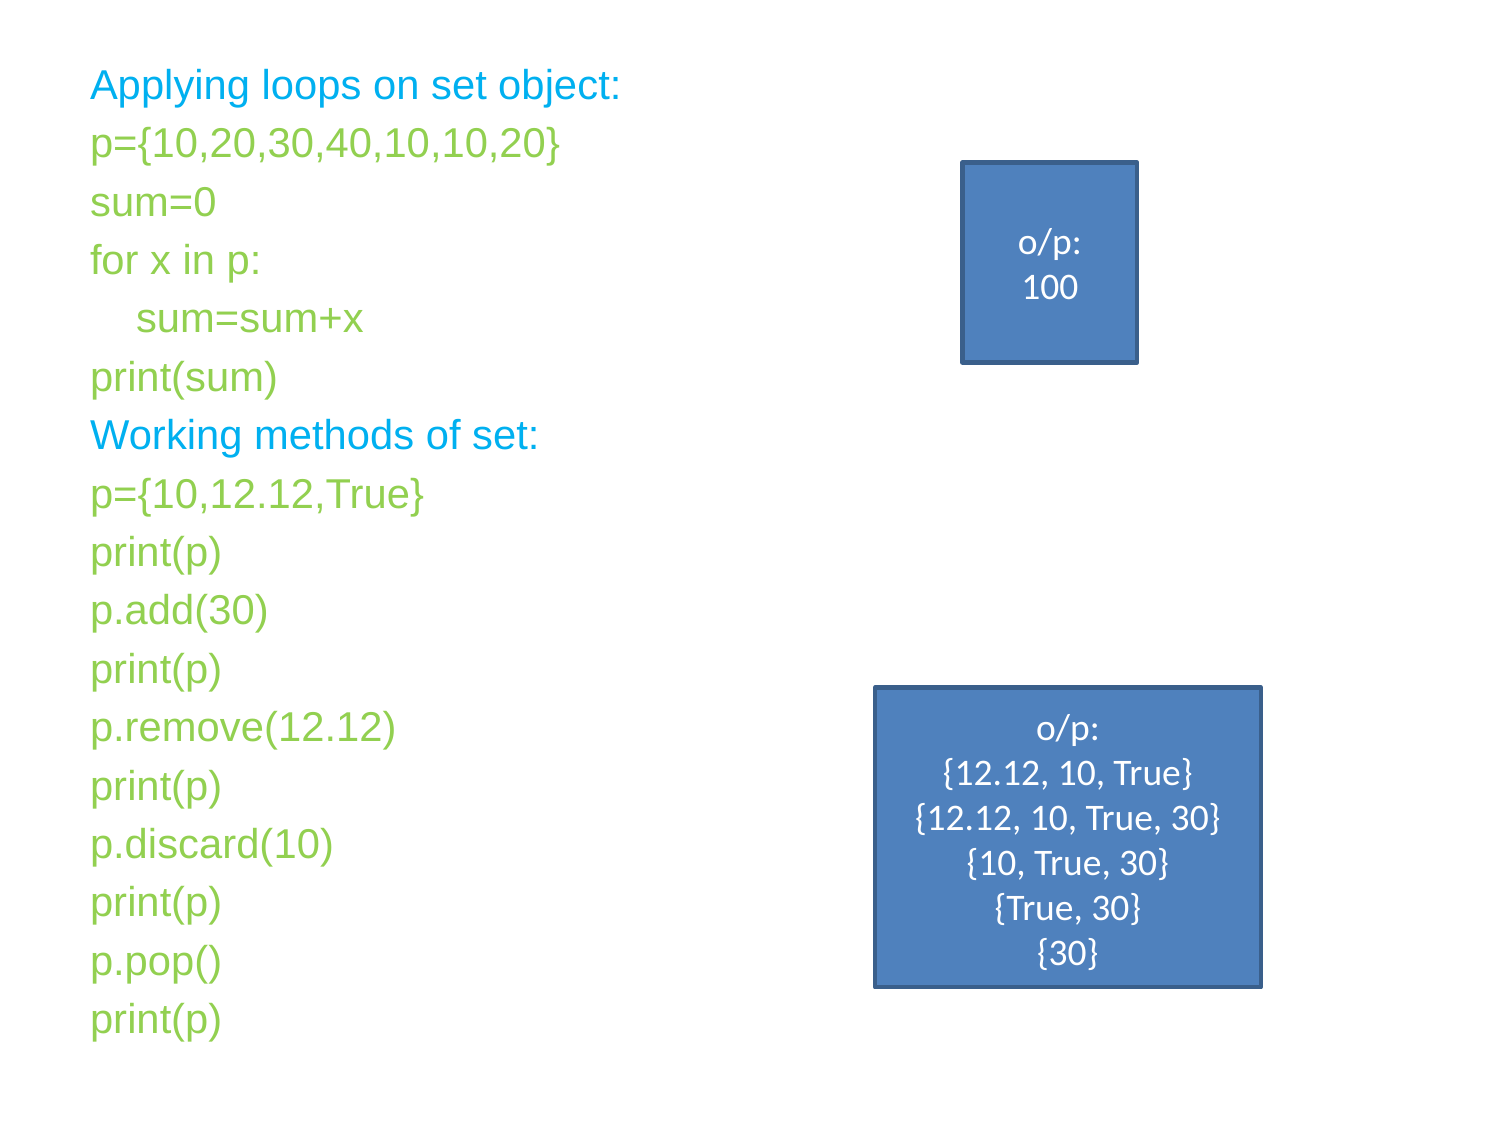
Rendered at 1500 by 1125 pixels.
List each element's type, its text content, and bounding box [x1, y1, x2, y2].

list Applying loops on set object: p={10,20,30,40,10,10,20} sum=0 for x in p: sum=sum+x print(sum) Working methods of set: p={10,12.12,True} print(p) p.add(30) print(p) p.remove(12.12) print(p) p.discard(10) print(p) p.pop() print(p) [75, 50, 1425, 1088]
text_box o/p: {12.12, 10, True} {12.12, 10, True, 30} {10, True, 30} {True, 30} {30} [873, 685, 1263, 989]
text_box o/p: 100 [960, 160, 1139, 365]
